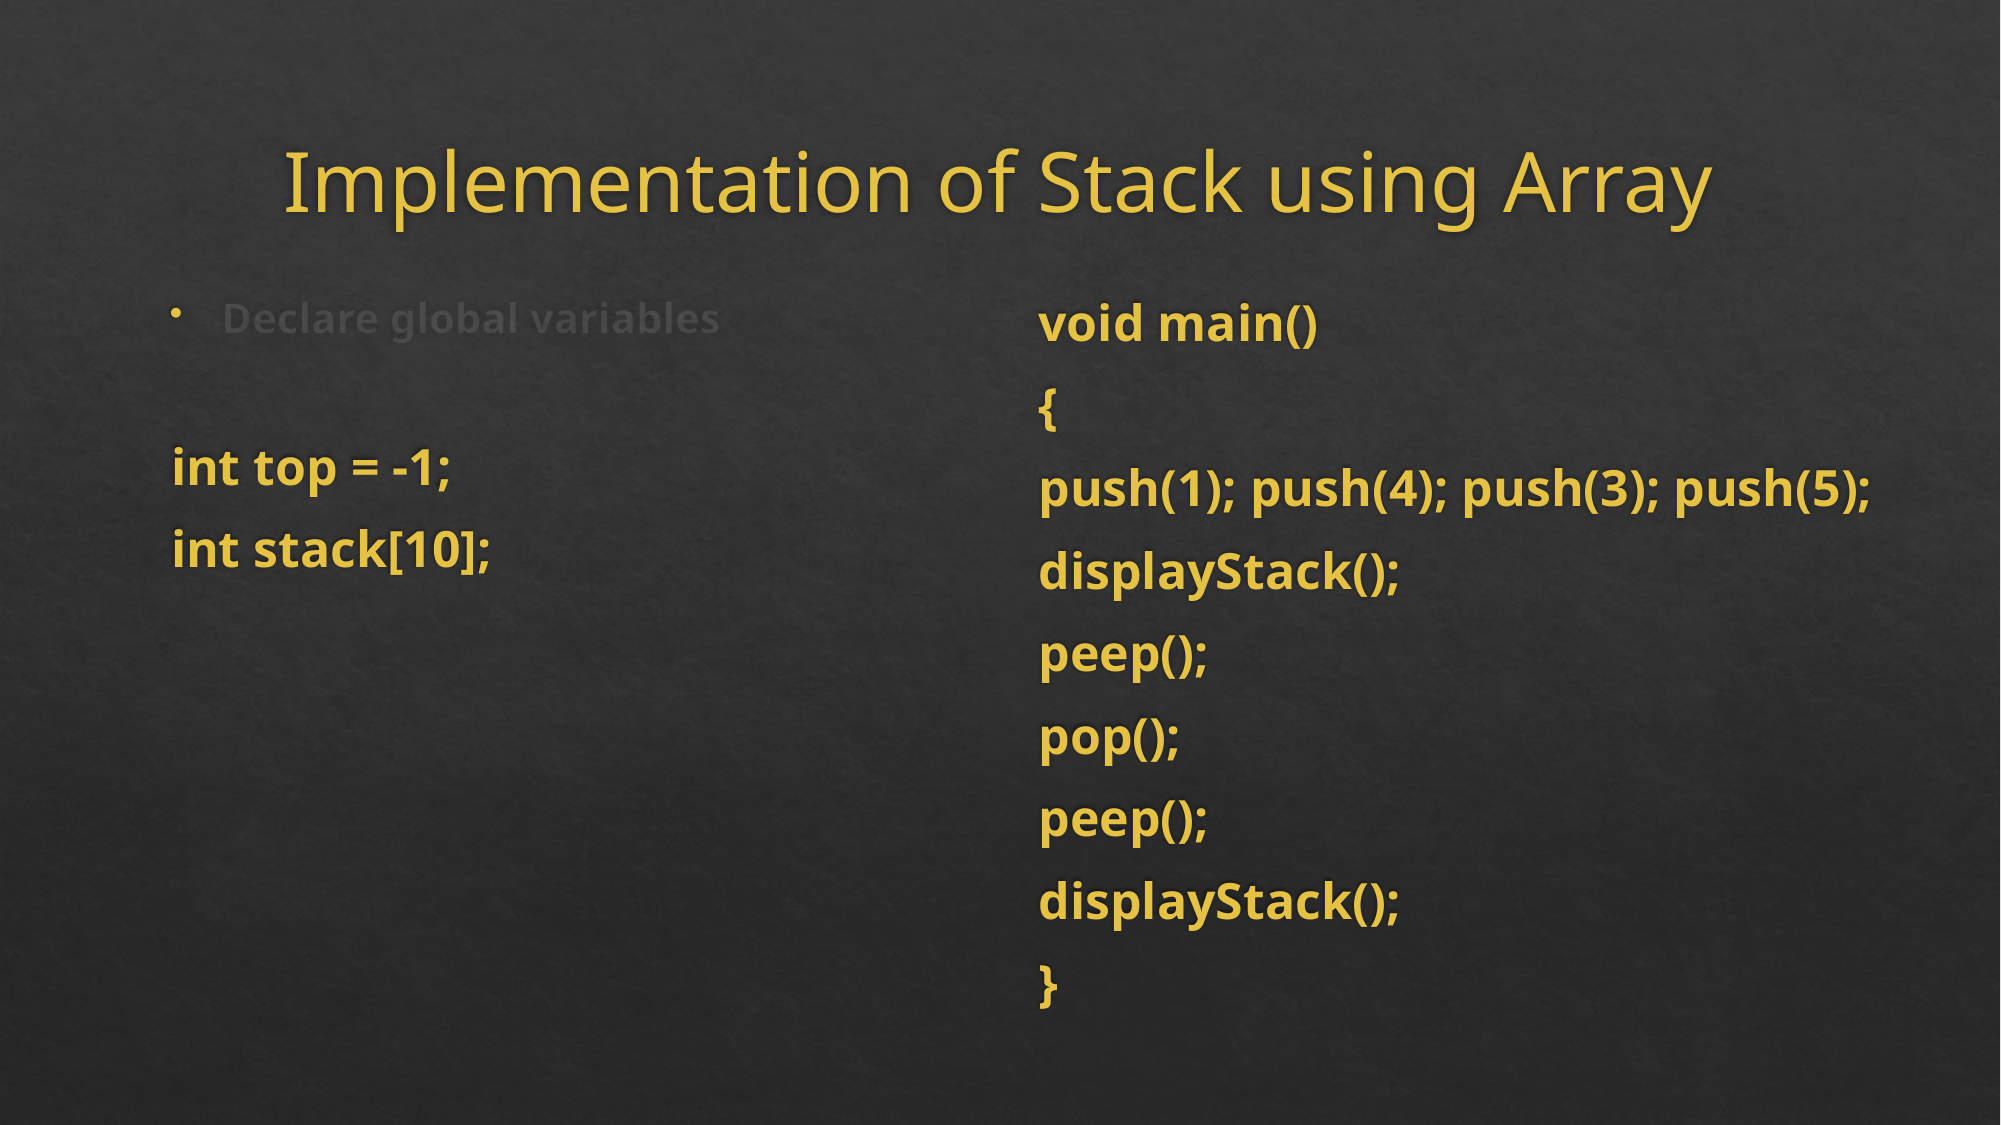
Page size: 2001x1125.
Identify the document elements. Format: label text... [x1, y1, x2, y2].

list Declare global variables int top = -1; int stack[10]; [149, 284, 980, 1055]
title Implementation of Stack using Array [149, 99, 1849, 260]
list void main() { push(1); push(4); push(3); push(5); displayStack(); peep(); pop(); peep(); displayStack(); } [1017, 284, 1921, 1082]
